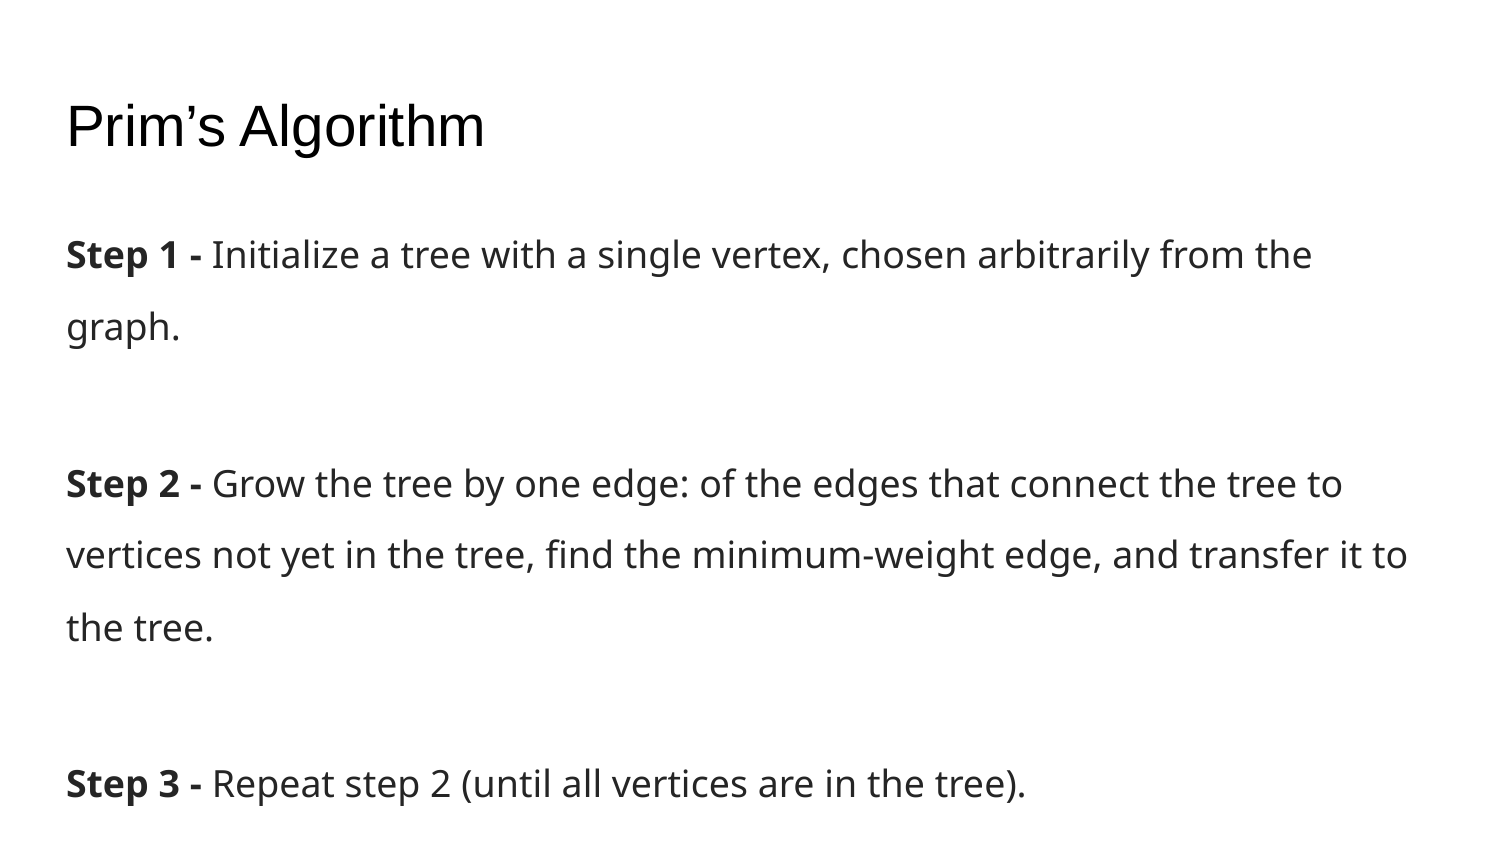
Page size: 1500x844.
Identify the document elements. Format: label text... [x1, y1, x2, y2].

title Prim’s Algorithm [51, 72, 1449, 167]
list Step 1 - Initialize a tree with a single vertex, chosen arbitrarily from the graph. Step 2 - Grow the tree by one edge: of the edges that connect the tree to vertices not yet in the tree, find the minimum-weight edge, and transfer it to the tree. Step 3 - Repeat step 2 (until all vertices are in the tree). [51, 189, 1449, 750]
